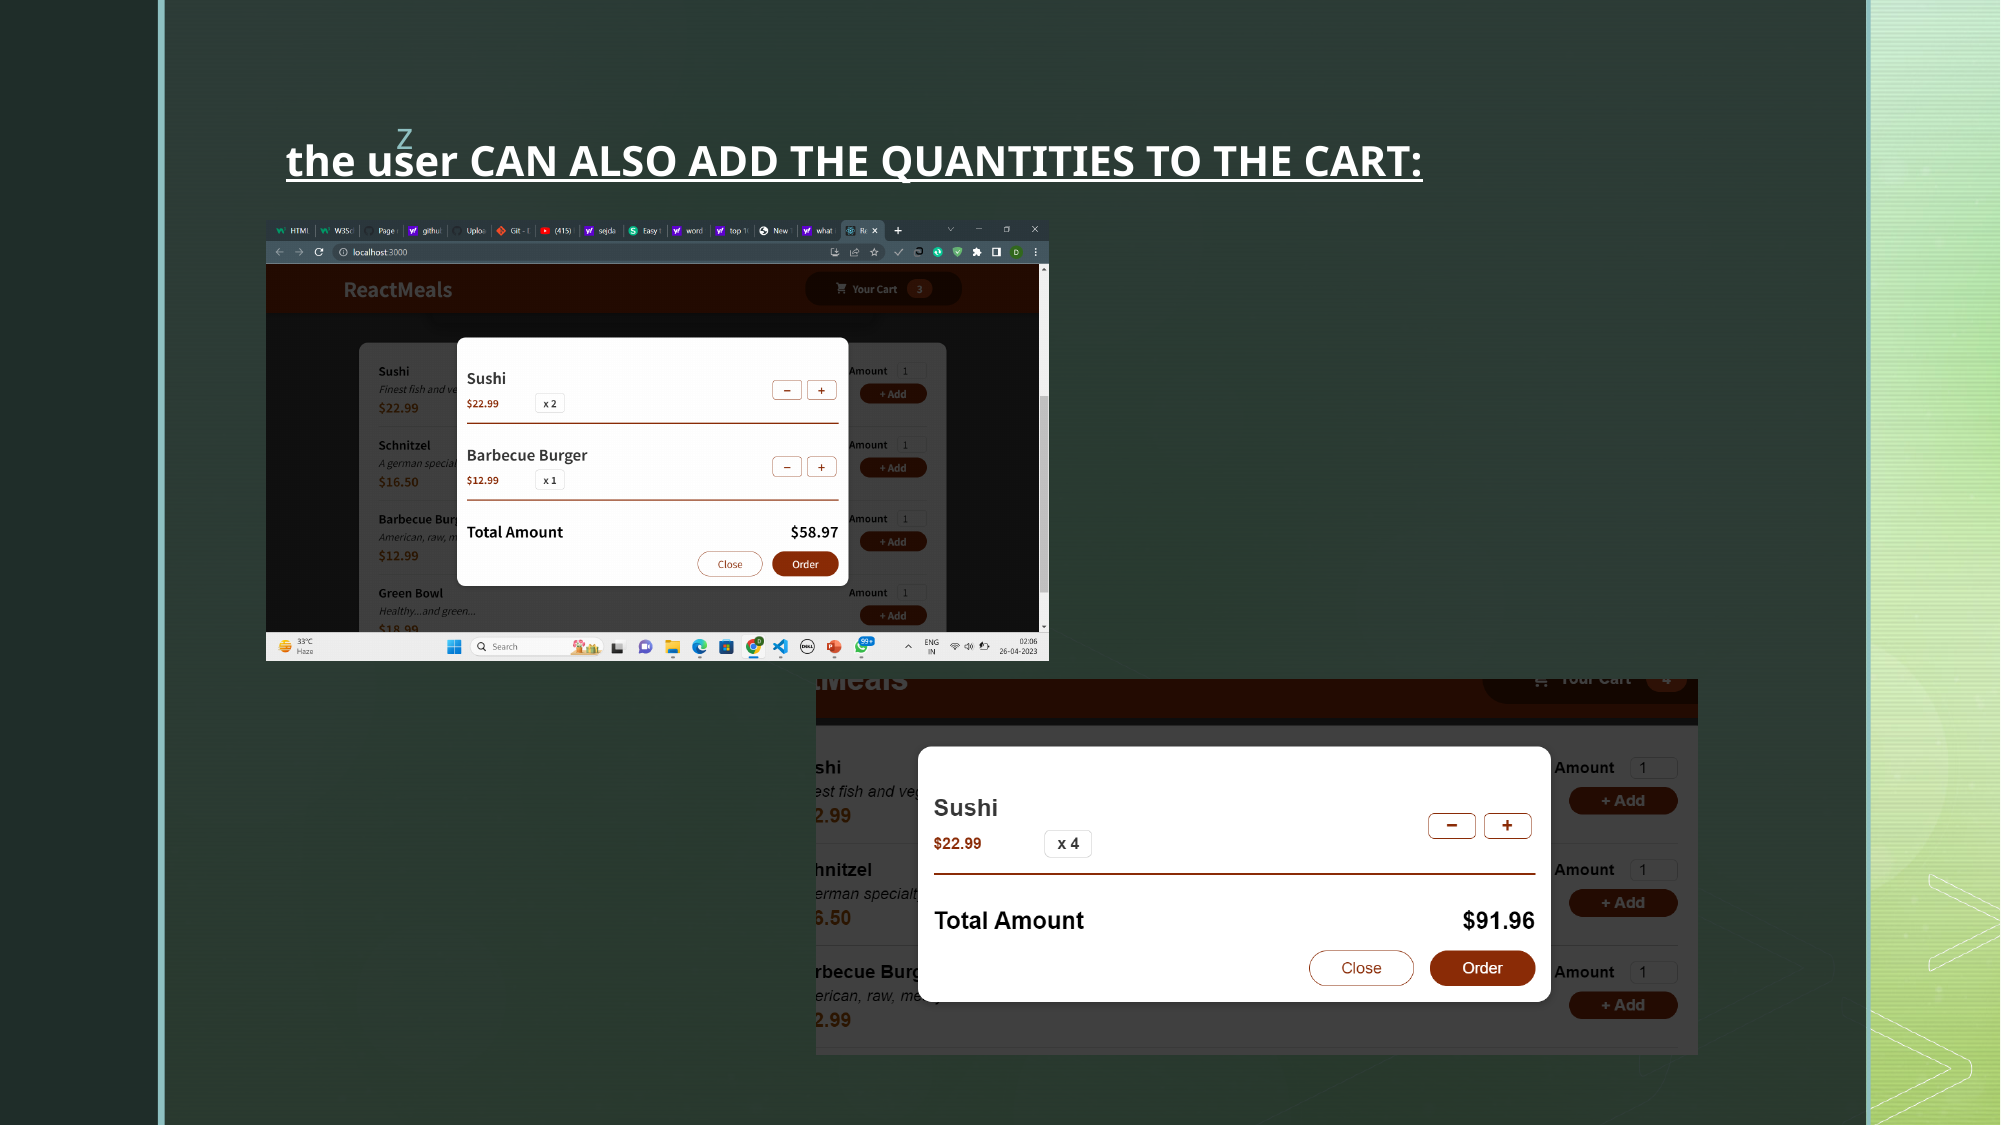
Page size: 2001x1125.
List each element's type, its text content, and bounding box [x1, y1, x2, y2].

title the user CAN ALSO ADD THE QUANTITIES TO THE CART: [270, 132, 1734, 310]
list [265, 220, 1049, 662]
picture [816, 679, 1698, 1055]
picture [1871, 0, 2001, 1125]
